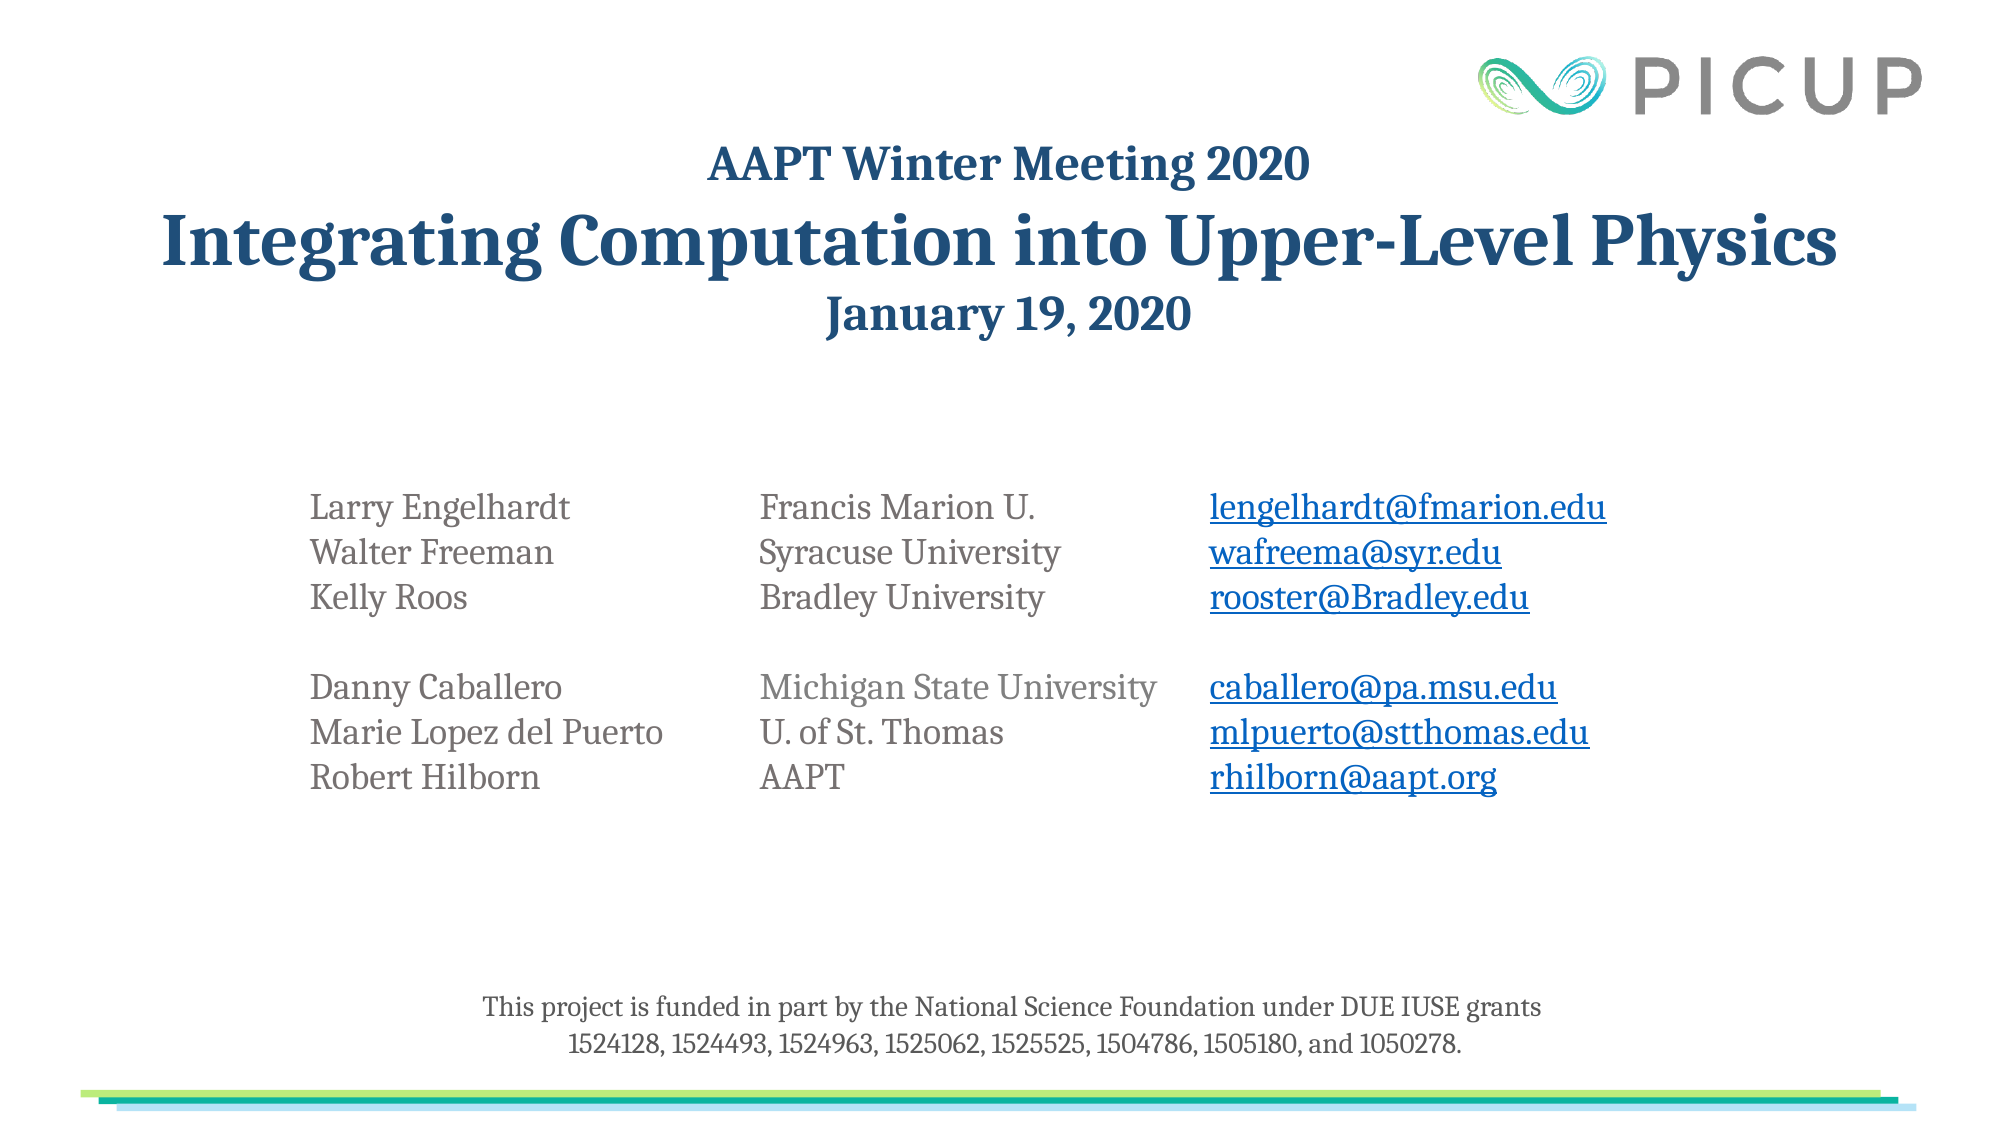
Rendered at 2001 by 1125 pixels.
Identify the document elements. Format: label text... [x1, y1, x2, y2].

text_box This project is funded in part by the National Science Foundation under DUE IUSE grants 1524128, 1524493, 1524963, 1525062, 1525525, 1504786, 1505180, and 1050278. [130, 977, 1902, 1067]
text_box AAPT Winter Meeting 2020 Integrating Computation into Upper-Level Physics January 19, 2020 [59, 123, 1959, 438]
picture [1436, 16, 1963, 150]
text_box Larry Engelhardt Francis Marion U. lengelhardt@fmarion.edu Walter Freeman Syracuse University wafreema@syr.edu Kelly Roos Bradley University rooster@Bradley.edu Danny Caballero Michigan State University caballero@pa.msu.edu Marie Lopez del Puerto U. of St. Thomas mlpuerto@stthomas.edu Robert Hilborn AAPT rhilborn@aapt.org [294, 474, 1902, 895]
